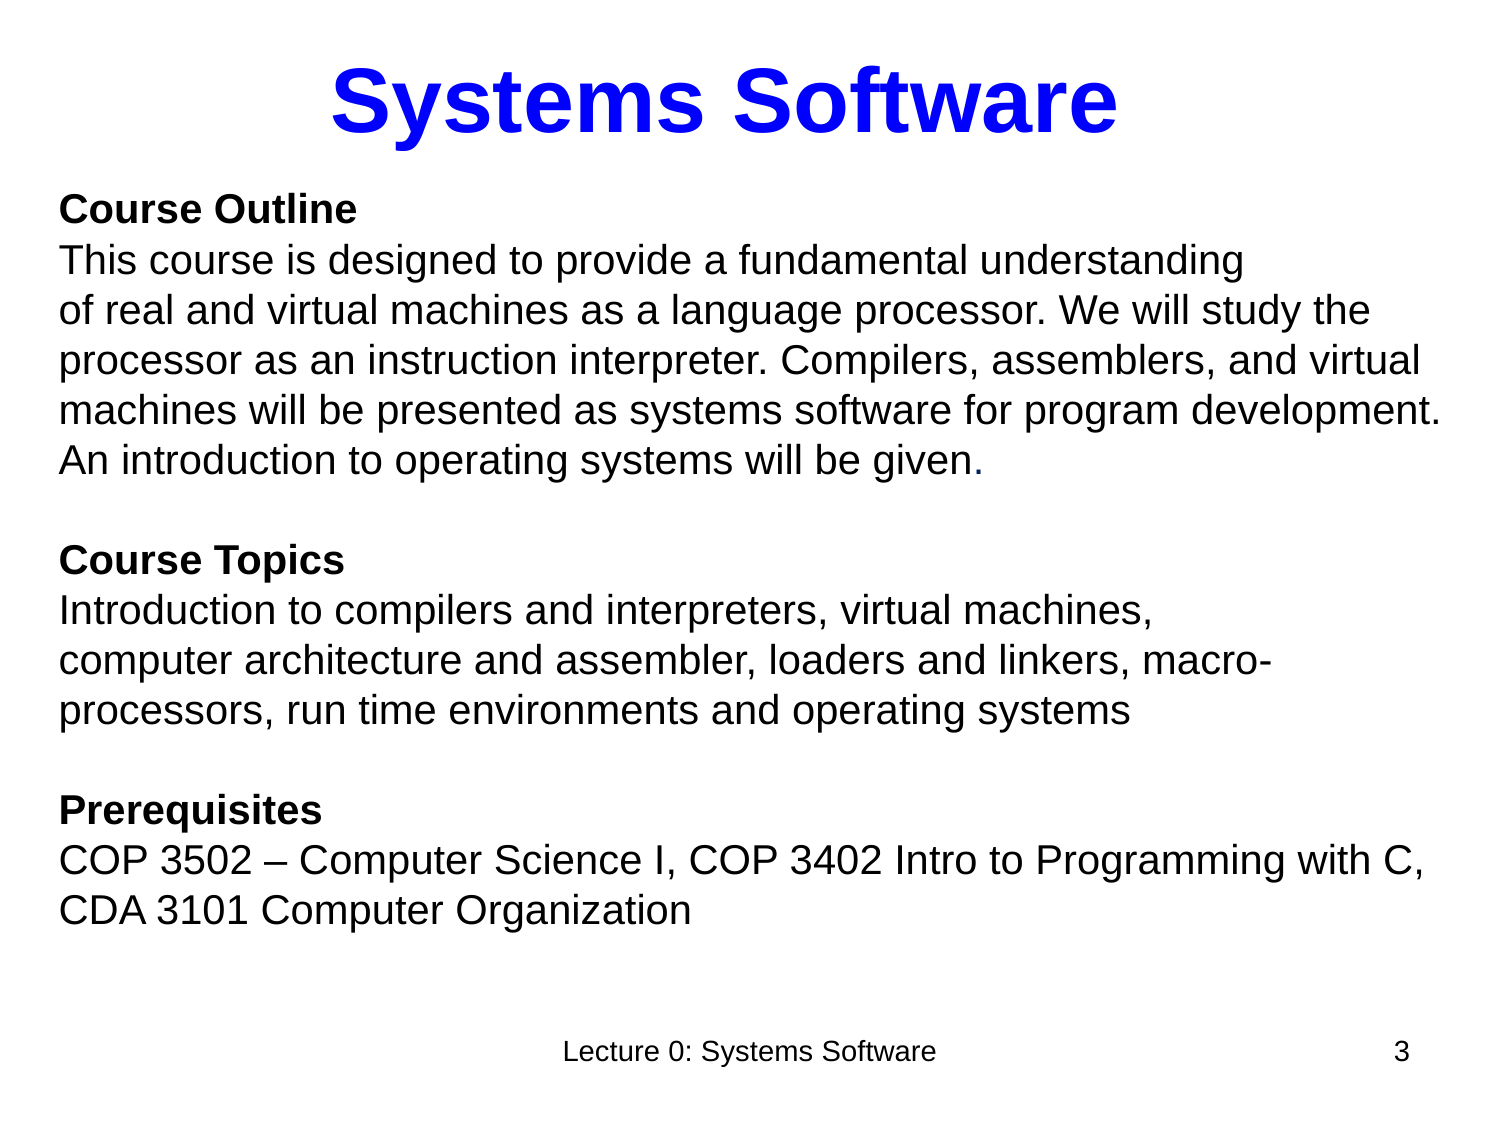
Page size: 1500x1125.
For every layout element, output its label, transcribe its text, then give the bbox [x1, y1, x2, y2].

slide_number 3 [1074, 1024, 1426, 1103]
text_box Course Outline This course is designed to provide a fundamental understanding of real and virtual machines as a language processor. We will study the processor as an instruction interpreter. Compilers, assemblers, and virtual machines will be presented as systems software for program development. An introduction to operating systems will be given. Course Topics Introduction to compilers and interpreters, virtual machines, computer architecture and assembler, loaders and linkers, macro-processors, run time environments and operating systems Prerequisites COP 3502 – Computer Science I, COP 3402 Intro to Programming with C, CDA 3101 Computer Organization [43, 174, 1488, 940]
text_box Systems Software [87, 0, 1363, 217]
footer Lecture 0: Systems Software [512, 1024, 988, 1103]
